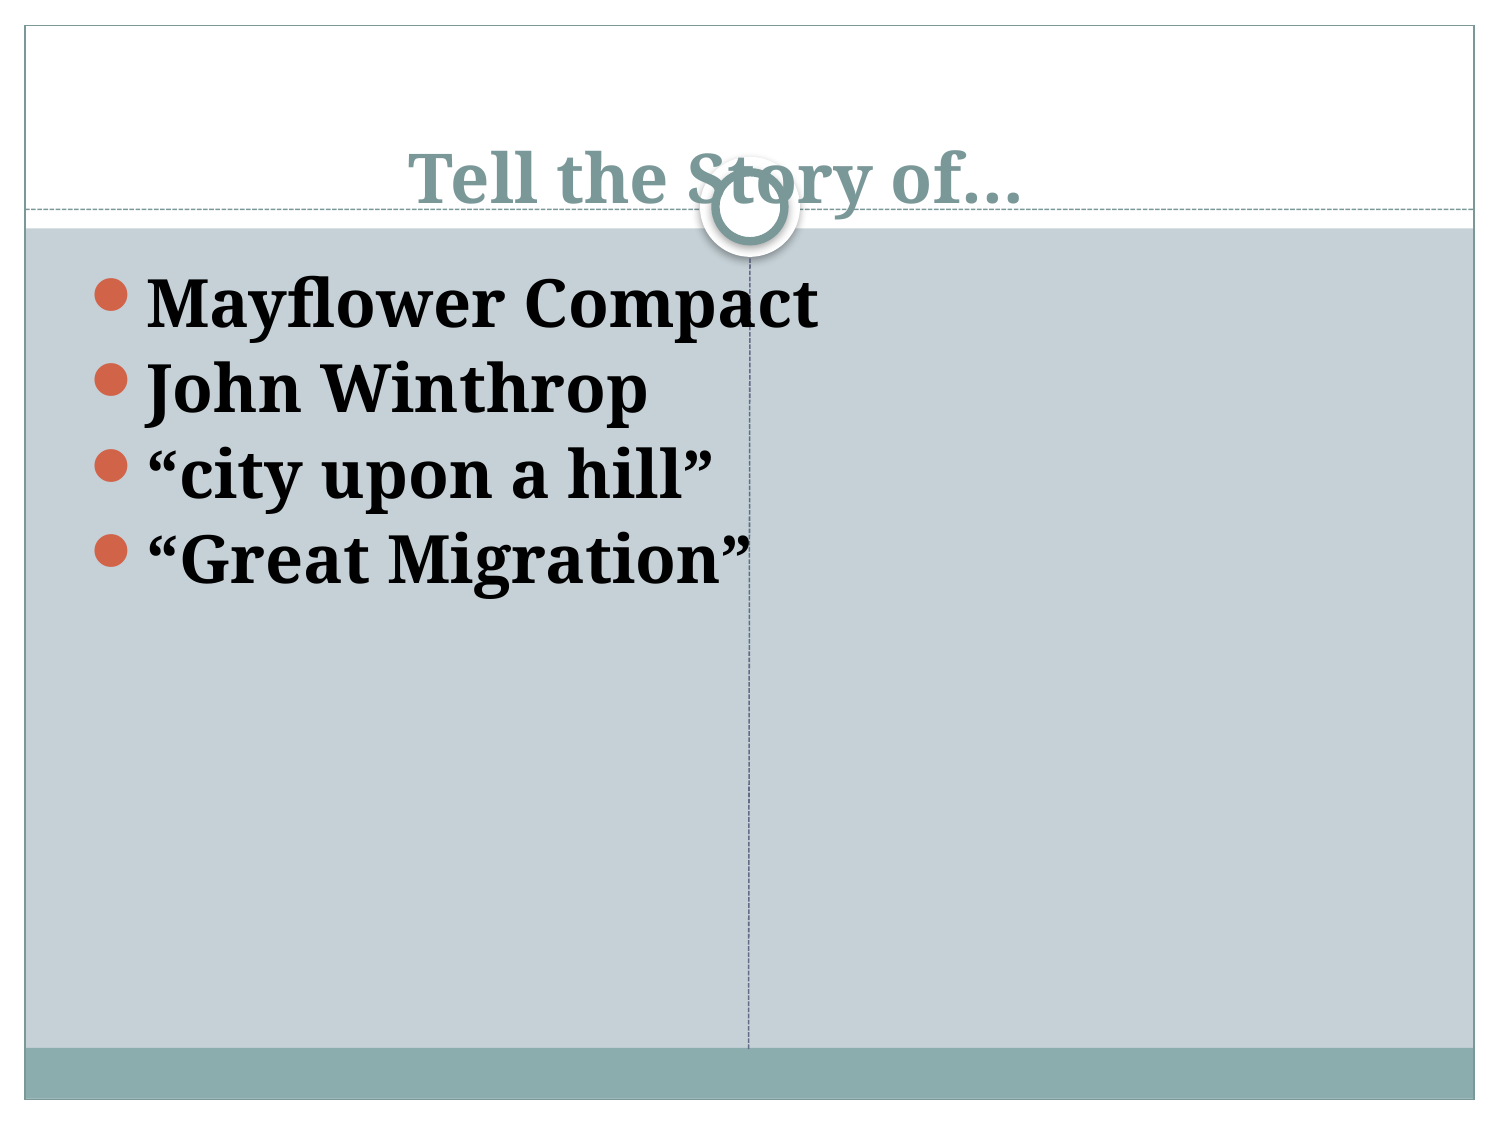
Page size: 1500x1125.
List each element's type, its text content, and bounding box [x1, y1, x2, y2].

title Tell the Story of… [157, 50, 1275, 225]
list Mayflower Compact John Winthrop “city upon a hill” “Great Migration” [75, 262, 1438, 975]
